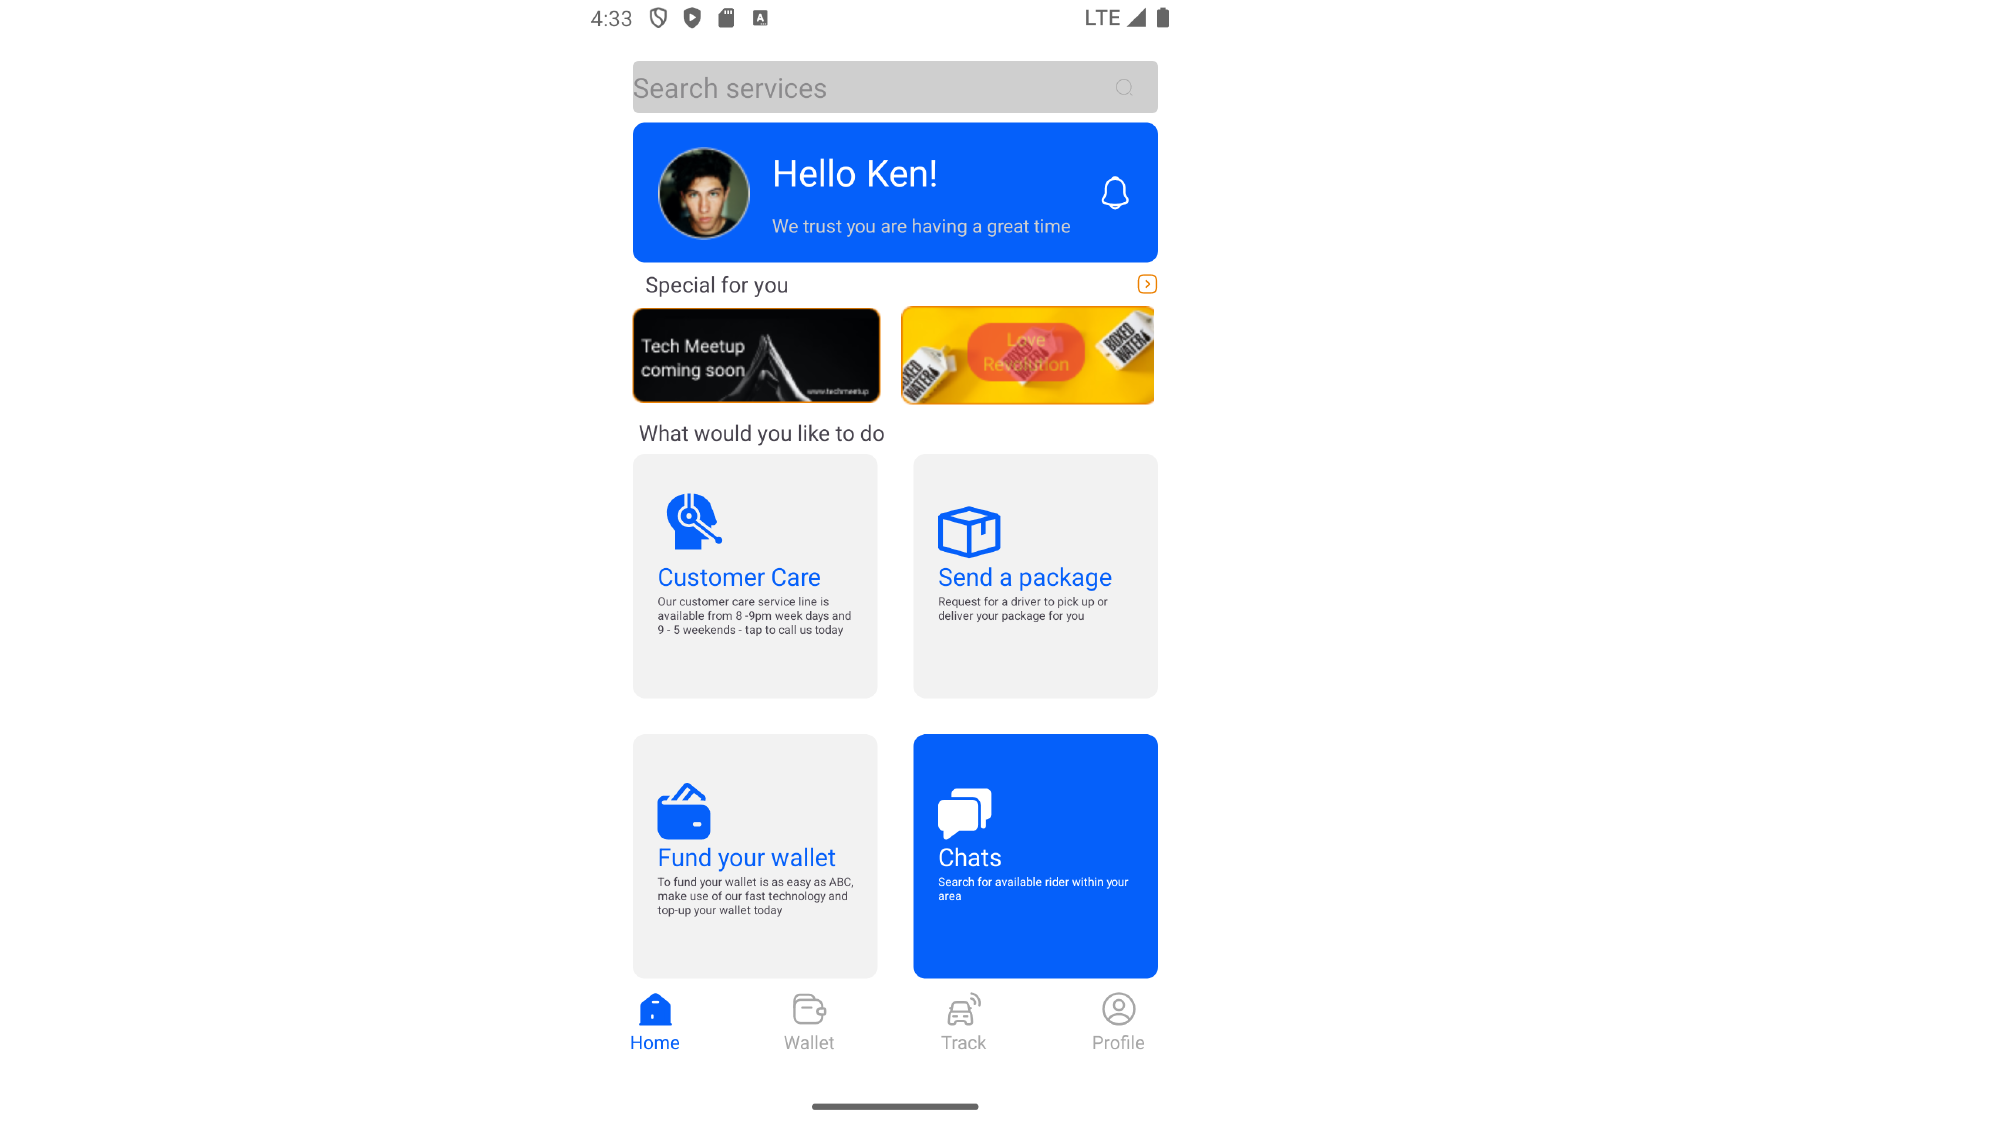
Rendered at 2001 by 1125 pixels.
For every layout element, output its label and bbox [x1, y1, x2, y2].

picture [578, 0, 1212, 1125]
